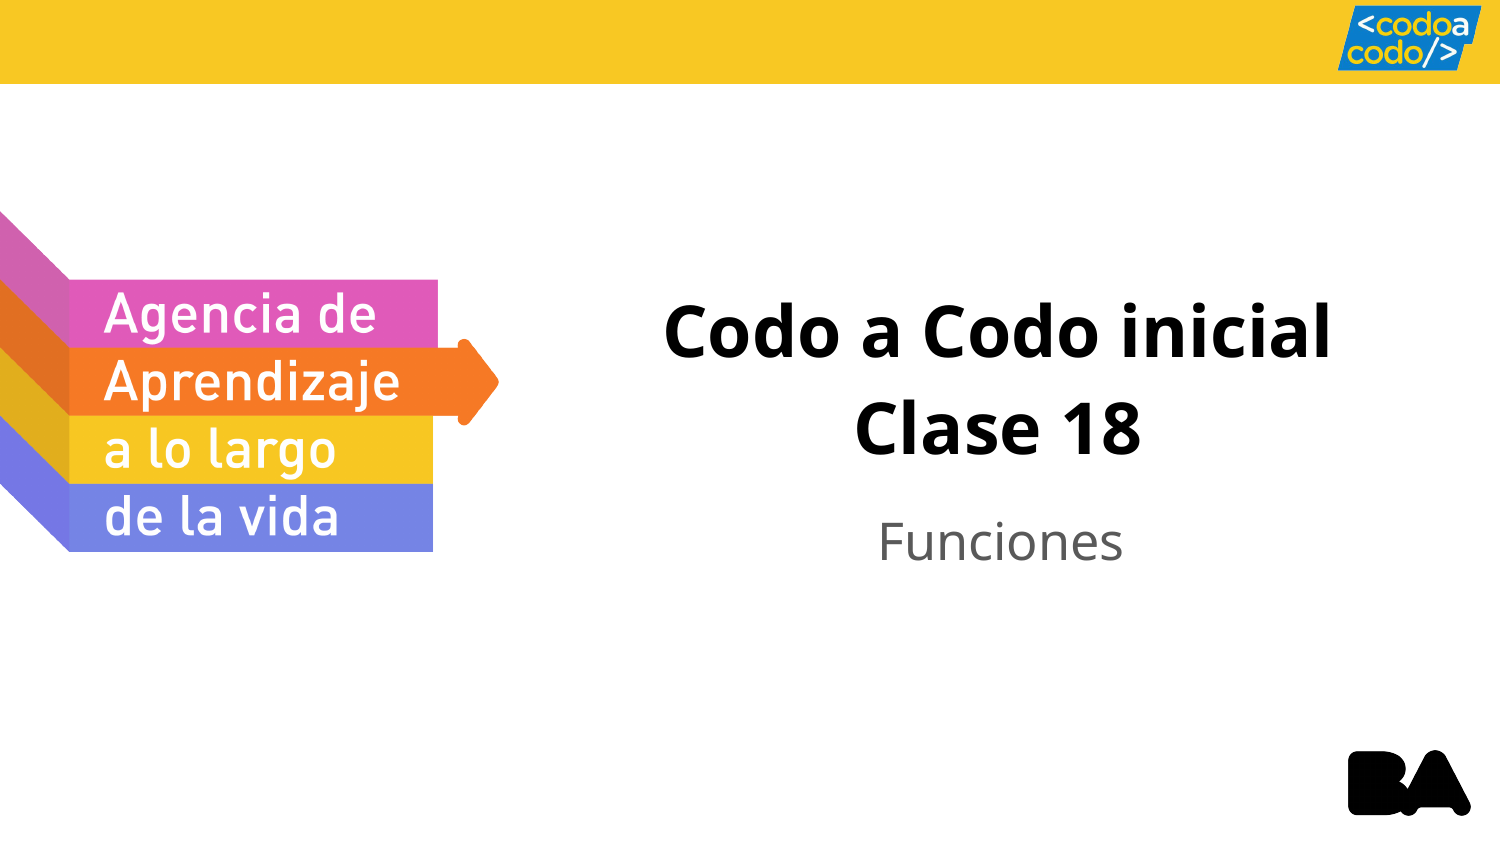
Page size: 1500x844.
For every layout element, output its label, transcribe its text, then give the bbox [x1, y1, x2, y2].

picture [1348, 750, 1471, 816]
picture [1337, 5, 1482, 71]
subtitle Funciones [547, 489, 1455, 620]
title Codo a Codo inicial Clase 18 [547, 265, 1449, 489]
picture [0, 211, 499, 552]
